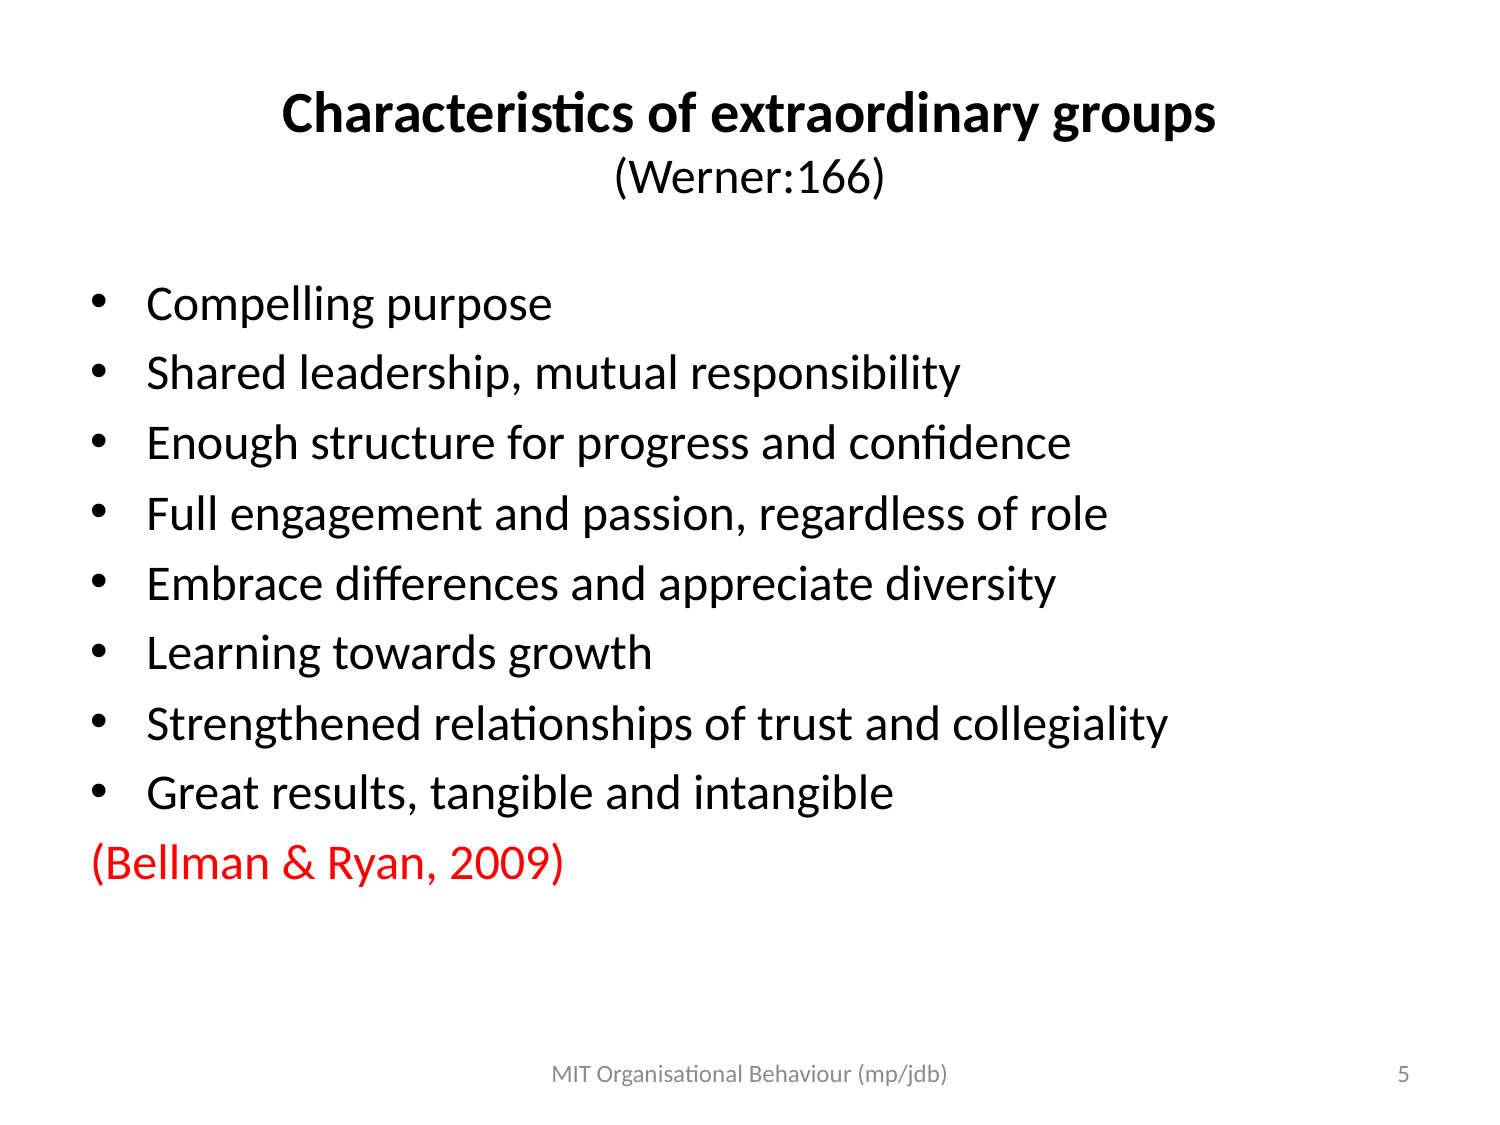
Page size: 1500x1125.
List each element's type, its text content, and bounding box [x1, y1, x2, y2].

list Compelling purpose Shared leadership, mutual responsibility Enough structure for progress and confidence Full engagement and passion, regardless of role Embrace differences and appreciate diversity Learning towards growth Strengthened relationships of trust and collegiality Great results, tangible and intangible (Bellman & Ryan, 2009) [74, 262, 1426, 1006]
title Characteristics of extraordinary groups (Werner:166) [74, 44, 1426, 233]
footer MIT Organisational Behaviour (mp/jdb) [512, 1042, 988, 1103]
slide_number 5 [1074, 1042, 1425, 1103]
